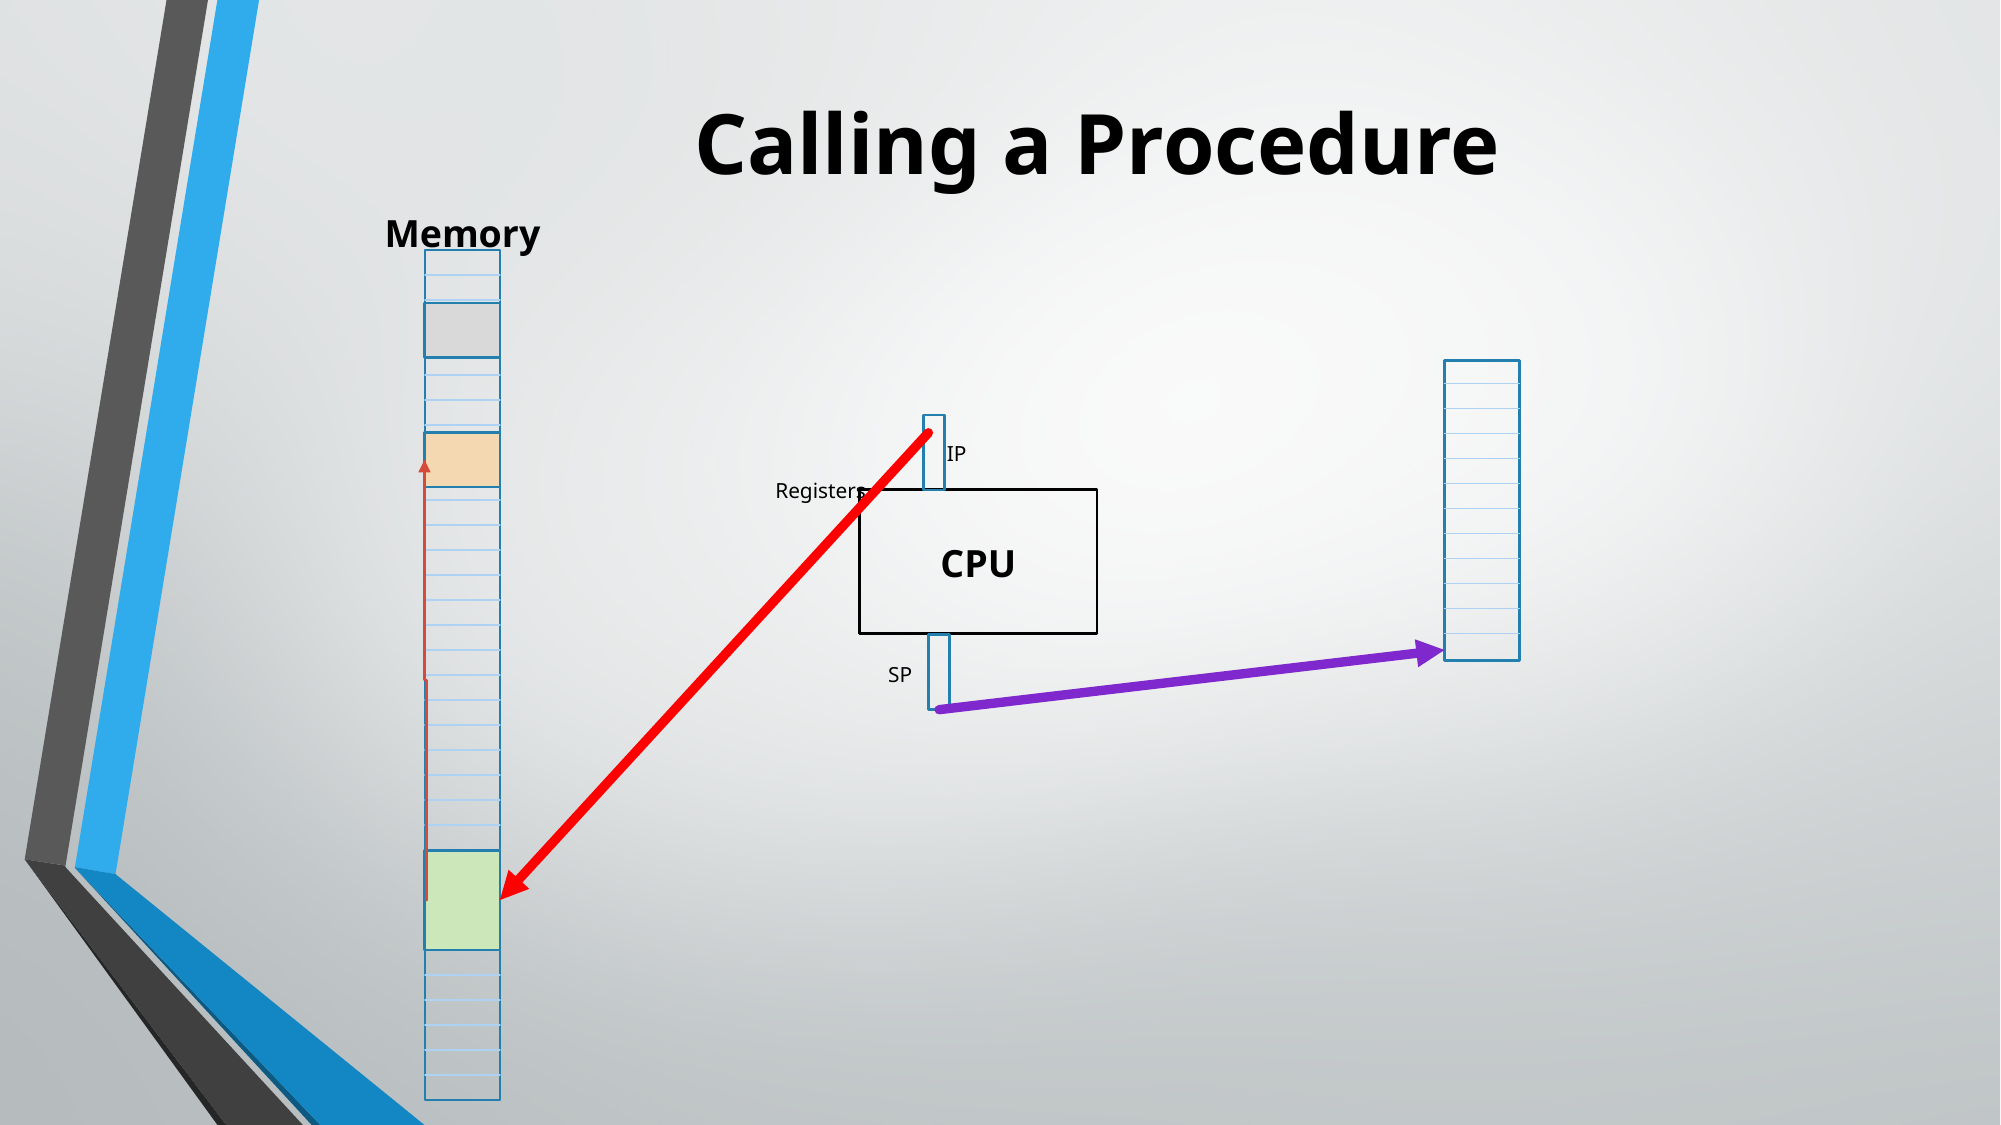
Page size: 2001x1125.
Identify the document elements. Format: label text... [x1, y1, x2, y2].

text_box [424, 1051, 501, 1074]
text_box [427, 601, 499, 624]
text_box [1443, 459, 1521, 483]
text_box [424, 401, 501, 424]
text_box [938, 649, 1445, 710]
text_box [427, 576, 499, 599]
text_box [1443, 559, 1521, 583]
text_box [1443, 609, 1521, 633]
text_box [424, 426, 501, 431]
text_box [427, 676, 499, 699]
text_box [424, 951, 501, 974]
text_box [1443, 584, 1521, 608]
text_box [1443, 484, 1521, 508]
text_box [1443, 434, 1521, 458]
text_box [1443, 384, 1521, 408]
text_box [424, 359, 501, 374]
text_box [1443, 359, 1521, 383]
text_box [428, 776, 499, 799]
text_box CPU [929, 532, 1079, 593]
text_box [929, 695, 938, 711]
text_box [428, 751, 499, 774]
text_box [1443, 534, 1521, 558]
text_box [424, 276, 501, 299]
text_box [1443, 634, 1521, 662]
text_box [427, 488, 499, 499]
text_box [922, 414, 946, 433]
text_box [499, 432, 929, 901]
text_box [428, 826, 499, 849]
text_box [428, 801, 499, 824]
text_box [424, 263, 501, 274]
text_box [1443, 409, 1521, 433]
text_box [427, 476, 499, 488]
text_box SP [929, 654, 938, 695]
text_box IP [929, 433, 1057, 474]
text_box [423, 849, 501, 951]
text_box [423, 302, 501, 359]
text_box [427, 501, 499, 524]
text_box [427, 651, 499, 674]
text_box [427, 551, 499, 574]
text_box [929, 488, 1098, 635]
text_box [1443, 509, 1521, 533]
text_box [424, 976, 501, 999]
text_box [427, 626, 499, 649]
text_box [929, 474, 946, 491]
text_box [424, 1076, 501, 1101]
text_box [424, 376, 501, 399]
text_box [428, 726, 499, 749]
text_box [423, 431, 501, 474]
text_box [424, 1026, 501, 1049]
text_box [428, 701, 499, 724]
text_box Memory [362, 202, 563, 263]
text_box [424, 1001, 501, 1024]
text_box [427, 526, 499, 549]
title Calling a Procedure [275, 0, 1919, 286]
text_box [929, 633, 951, 654]
